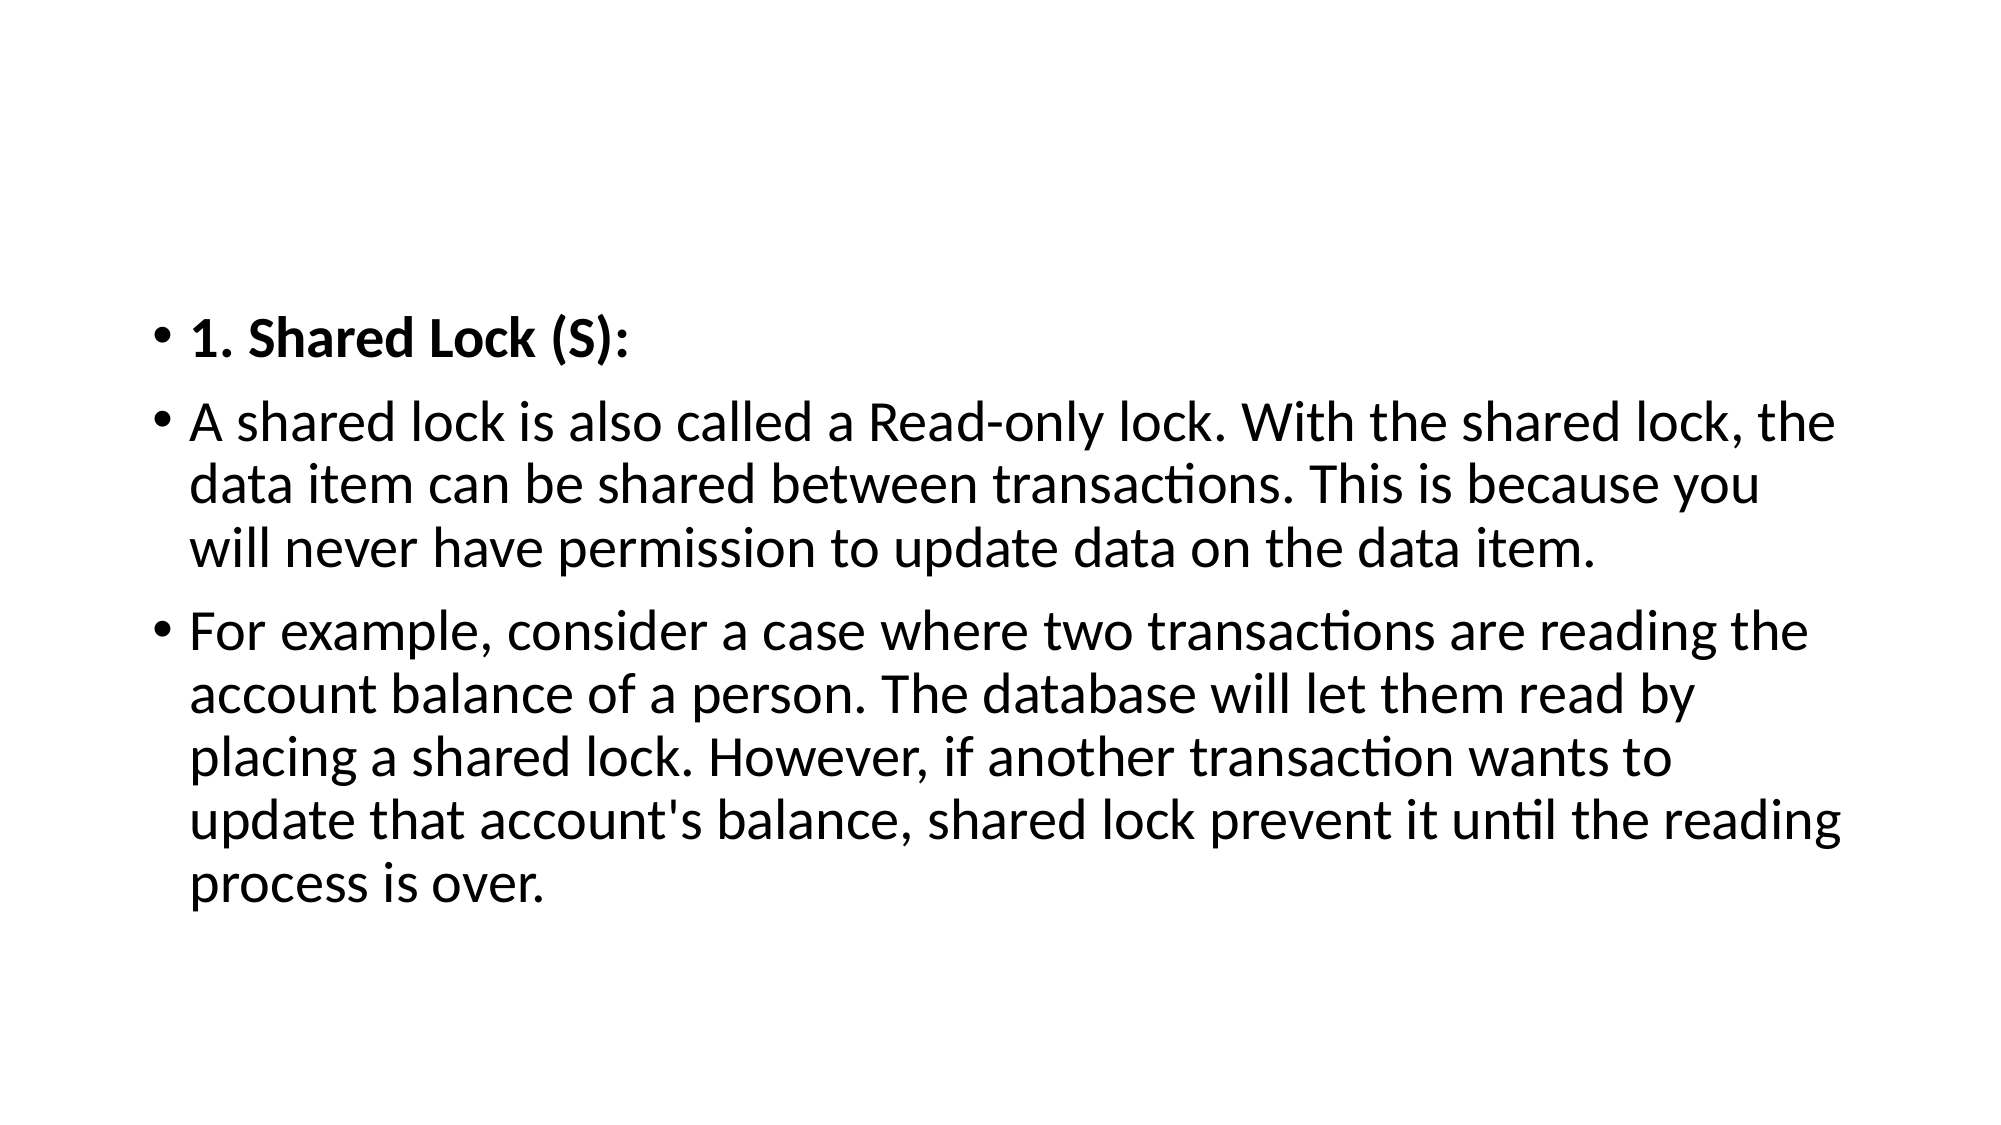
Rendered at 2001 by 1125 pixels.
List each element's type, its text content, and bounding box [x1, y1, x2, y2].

list 1. Shared Lock (S): A shared lock is also called a Read-only lock. With the shared lock, the data item can be shared between transactions. This is because you will never have permission to update data on the data item. For example, consider a case where two transactions are reading the account balance of a person. The database will let them read by placing a shared lock. However, if another transaction wants to update that account's balance, shared lock prevent it until the reading process is over. [137, 299, 1863, 1014]
